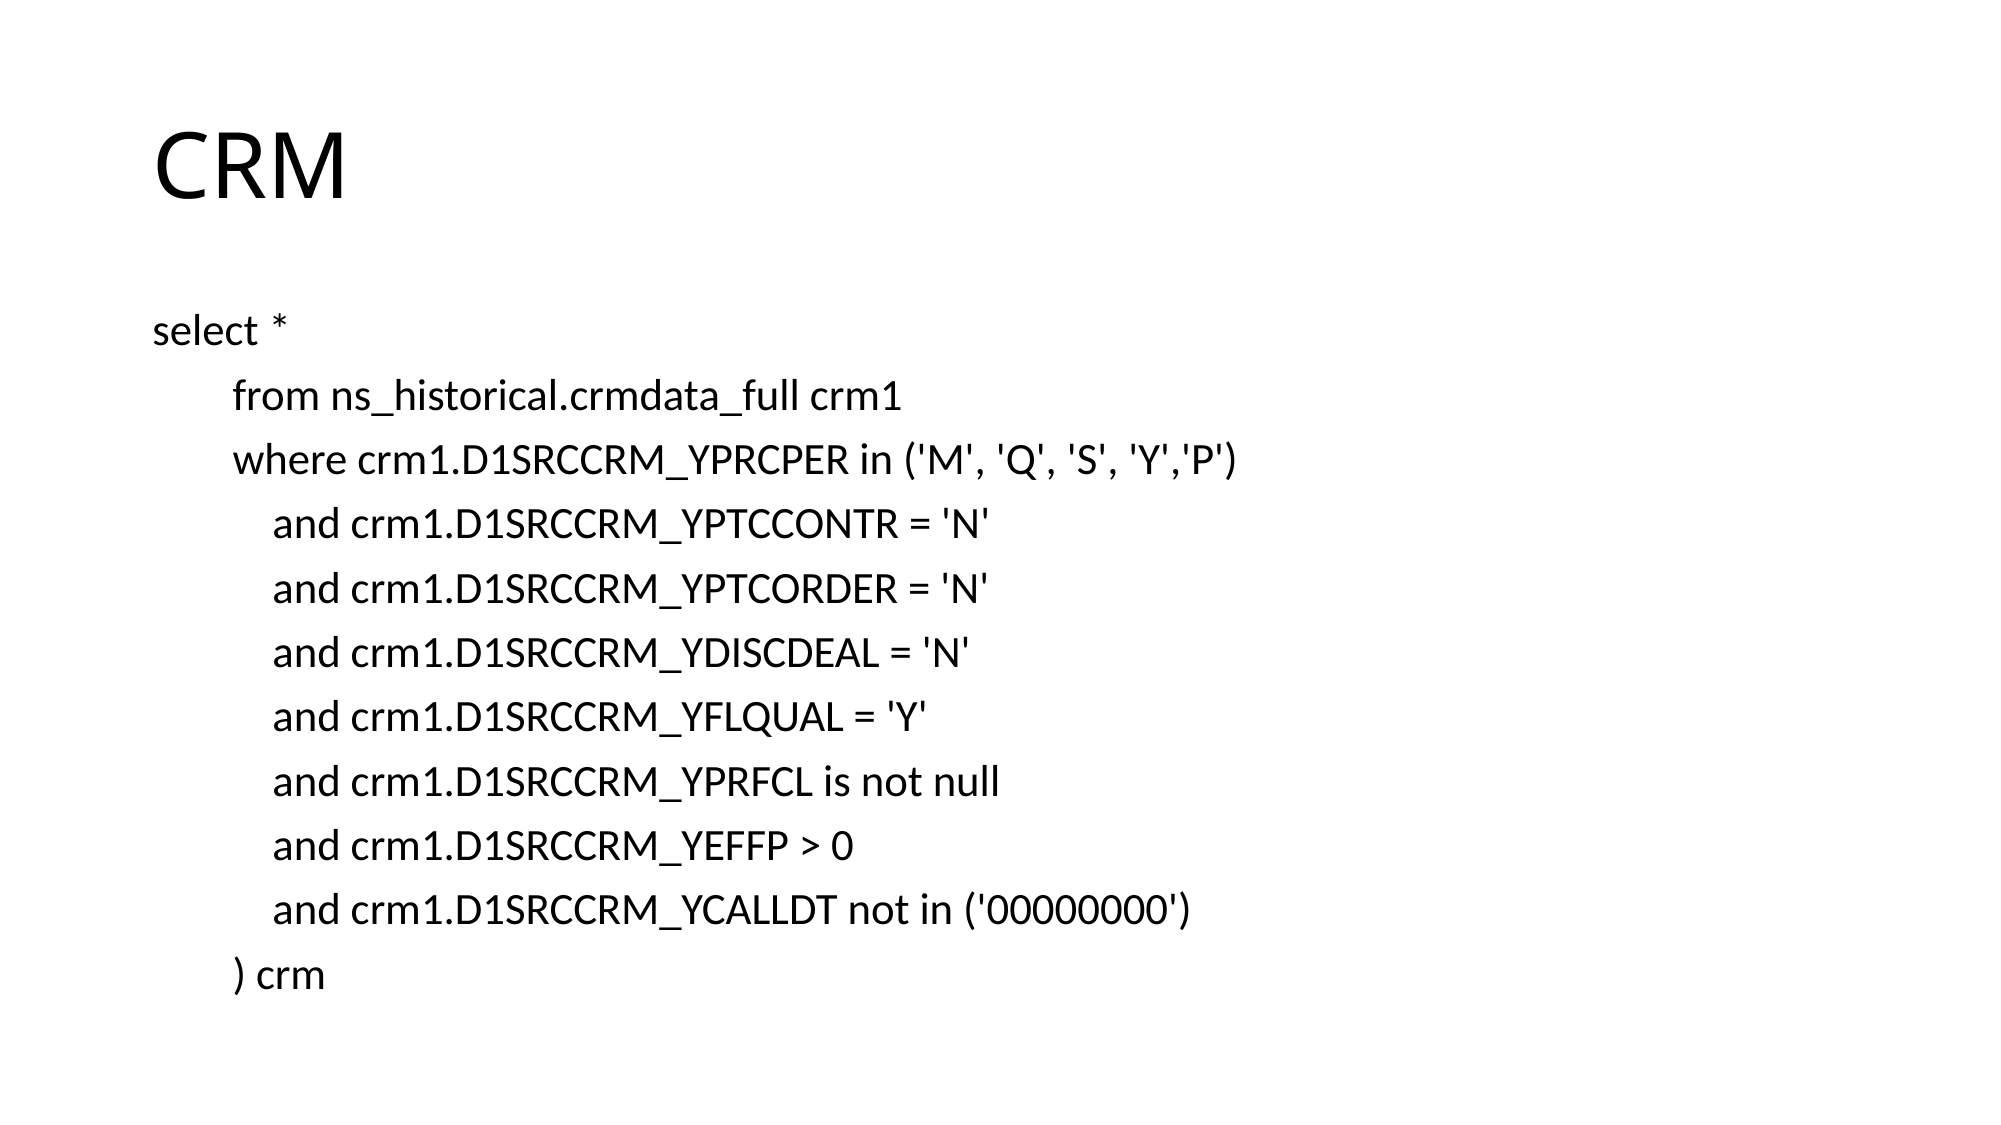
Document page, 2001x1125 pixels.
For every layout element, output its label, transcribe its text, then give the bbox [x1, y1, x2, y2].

title CRM [137, 59, 1863, 278]
list select * from ns_historical.crmdata_full crm1 where crm1.D1SRCCRM_YPRCPER in ('M', 'Q', 'S', 'Y','P') and crm1.D1SRCCRM_YPTCCONTR = 'N' and crm1.D1SRCCRM_YPTCORDER = 'N' and crm1.D1SRCCRM_YDISCDEAL = 'N' and crm1.D1SRCCRM_YFLQUAL = 'Y' and crm1.D1SRCCRM_YPRFCL is not null and crm1.D1SRCCRM_YEFFP > 0 and crm1.D1SRCCRM_YCALLDT not in ('00000000') ) crm [137, 299, 1863, 1014]
